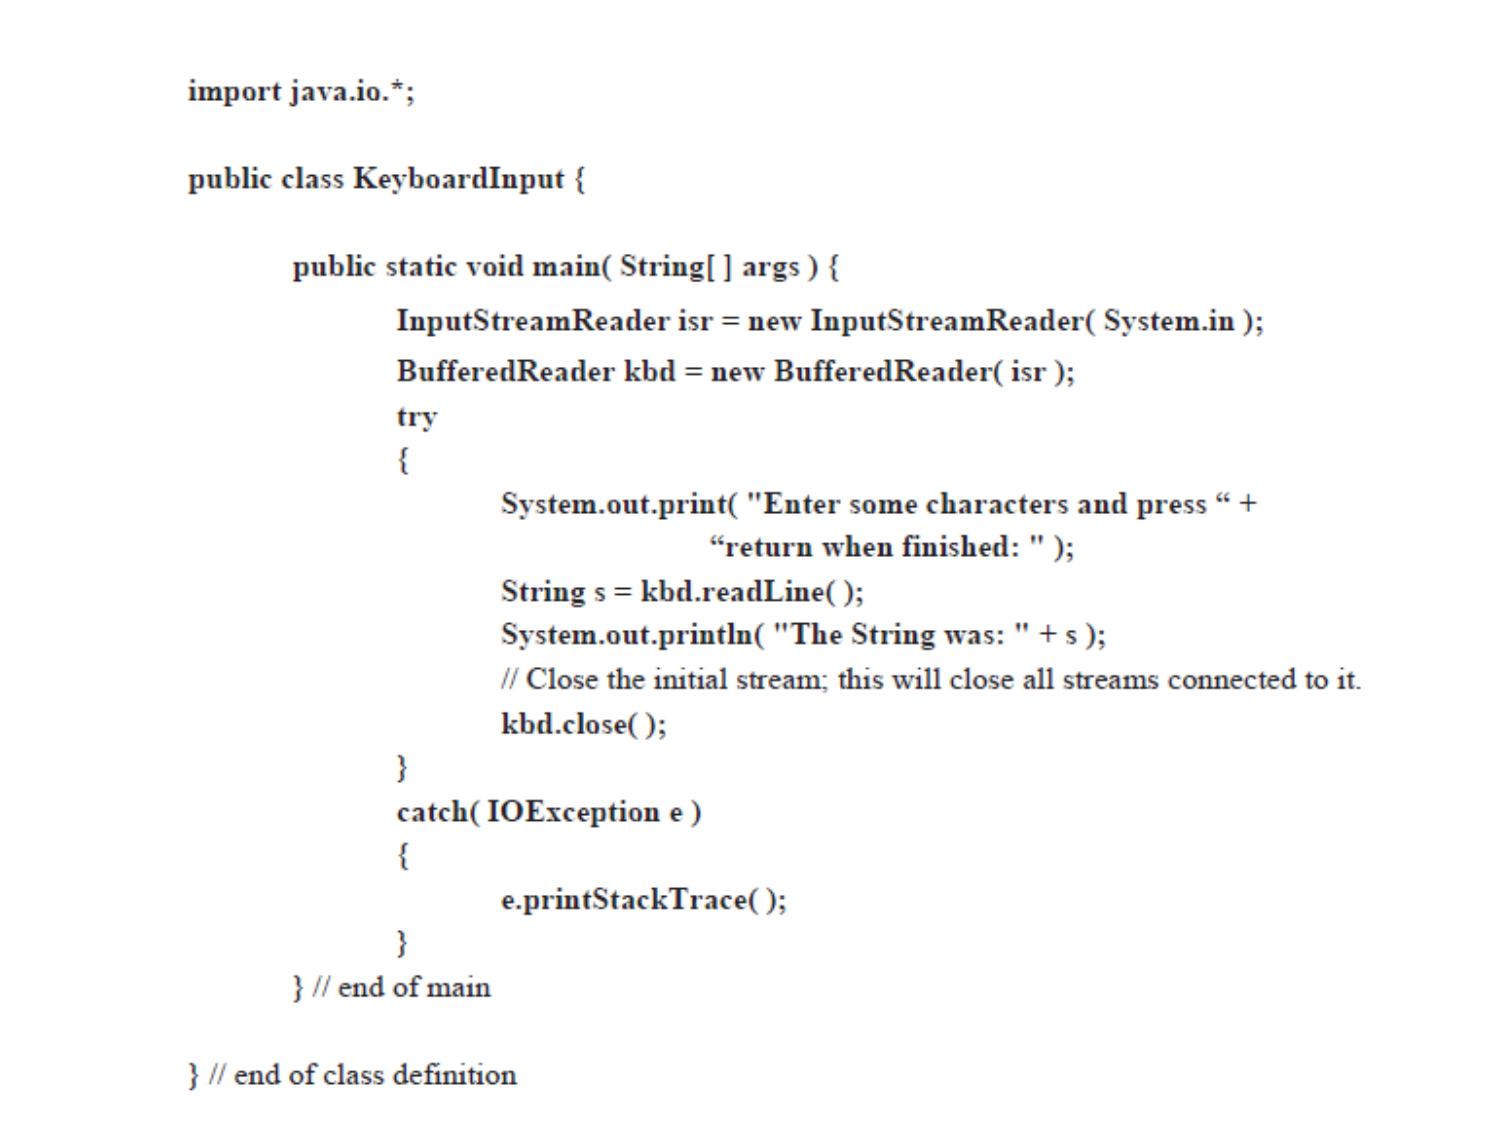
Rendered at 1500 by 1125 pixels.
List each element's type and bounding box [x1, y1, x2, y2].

picture [99, 62, 1401, 1118]
